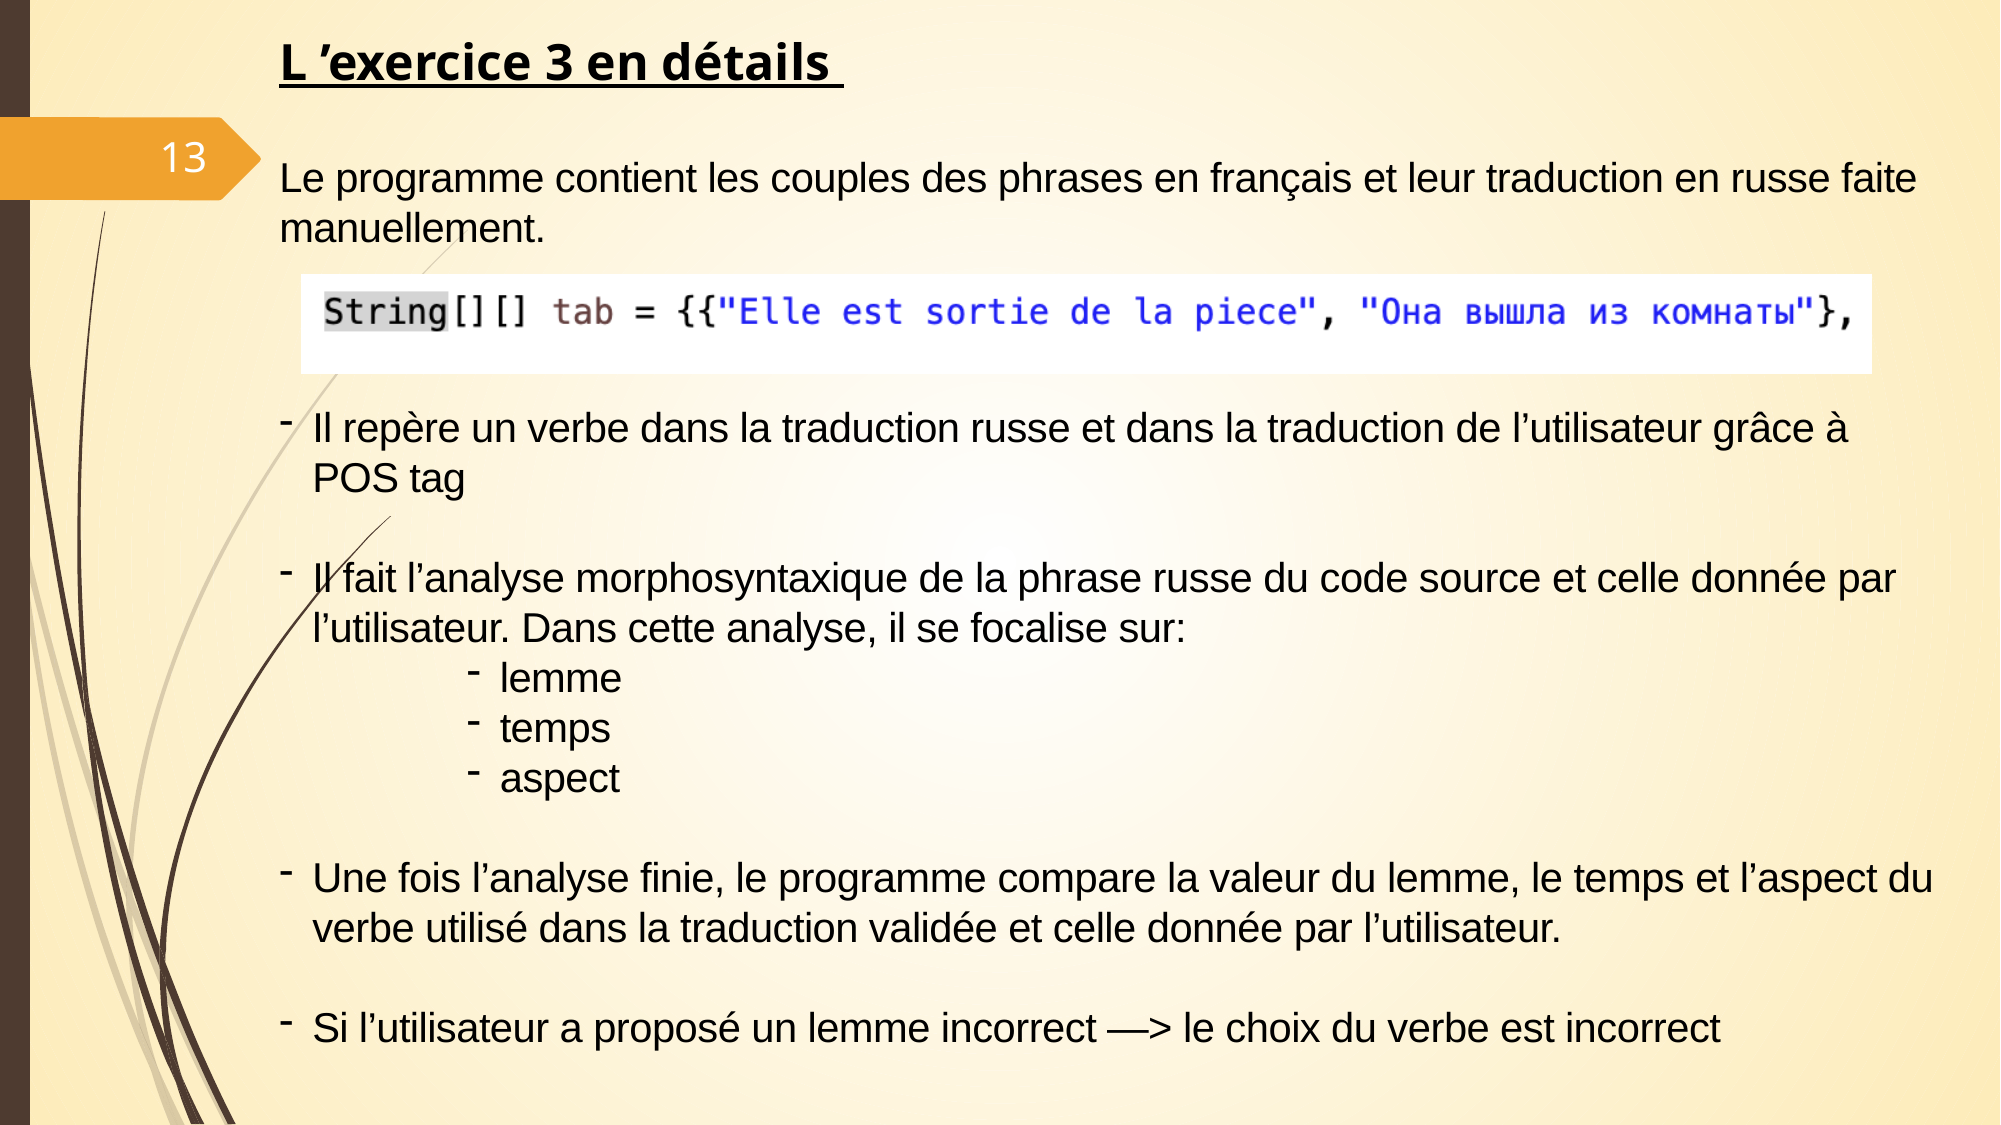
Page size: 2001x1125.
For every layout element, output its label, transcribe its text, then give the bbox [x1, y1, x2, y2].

text_box L ’exercice 3 en détails Le programme contient les couples des phrases en français et leur traduction en russe faite manuellement. Il repère un verbe dans la traduction russe et dans la traduction de l’utilisateur grâce à POS tag Il fait l’analyse morphosyntaxique de la phrase russe du code source et celle donnée par l’utilisateur. Dans cette analyse, il se focalise sur: lemme temps aspect Une fois l’analyse finie, le programme compare la valeur du lemme, le temps et l’aspect du verbe utilisé dans la traduction validée et celle donnée par l’utilisateur. Si l’utilisateur a proposé un lemme incorrect —> le choix du verbe est incorrect [271, 23, 1951, 1125]
slide_number 13 [151, 126, 216, 193]
picture [300, 274, 1872, 374]
